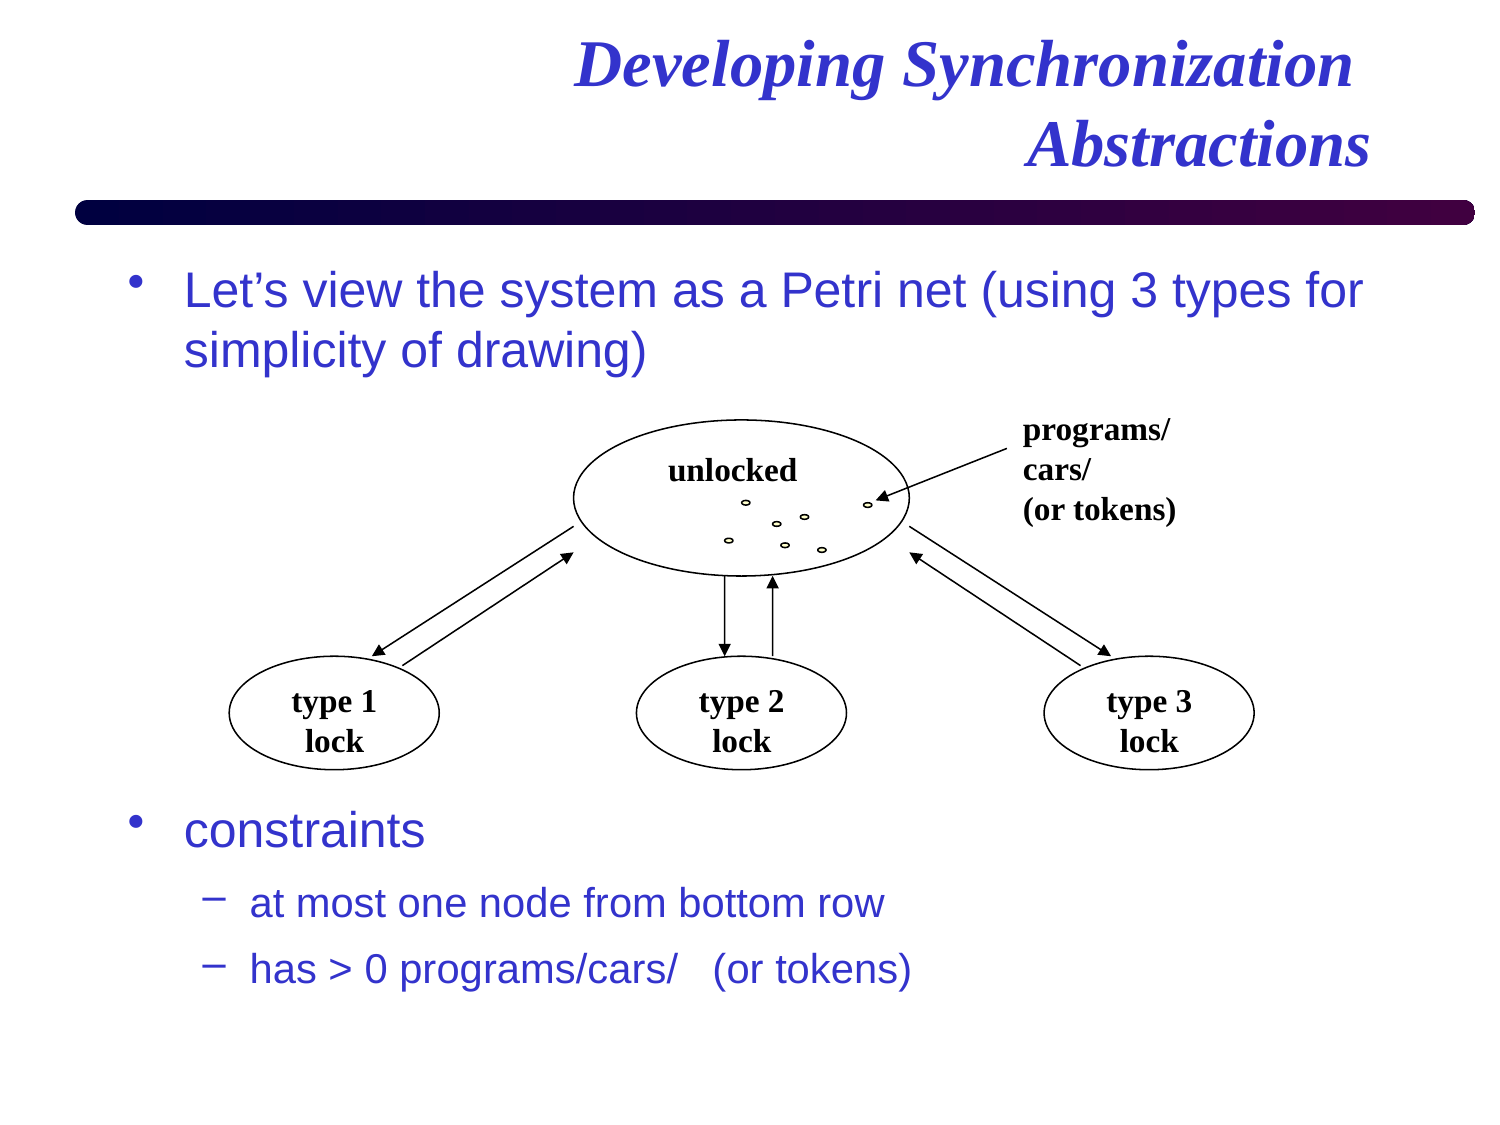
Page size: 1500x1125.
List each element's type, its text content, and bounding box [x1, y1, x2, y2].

list Let’s view the system as a Petri net (using 3 types for simplicity of drawing) constraints at most one node from bottom row has > 0 programs/cars/ (or tokens) [112, 249, 1388, 1001]
title Developing Synchronization Abstractions [112, 37, 1388, 188]
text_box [228, 419, 1255, 770]
